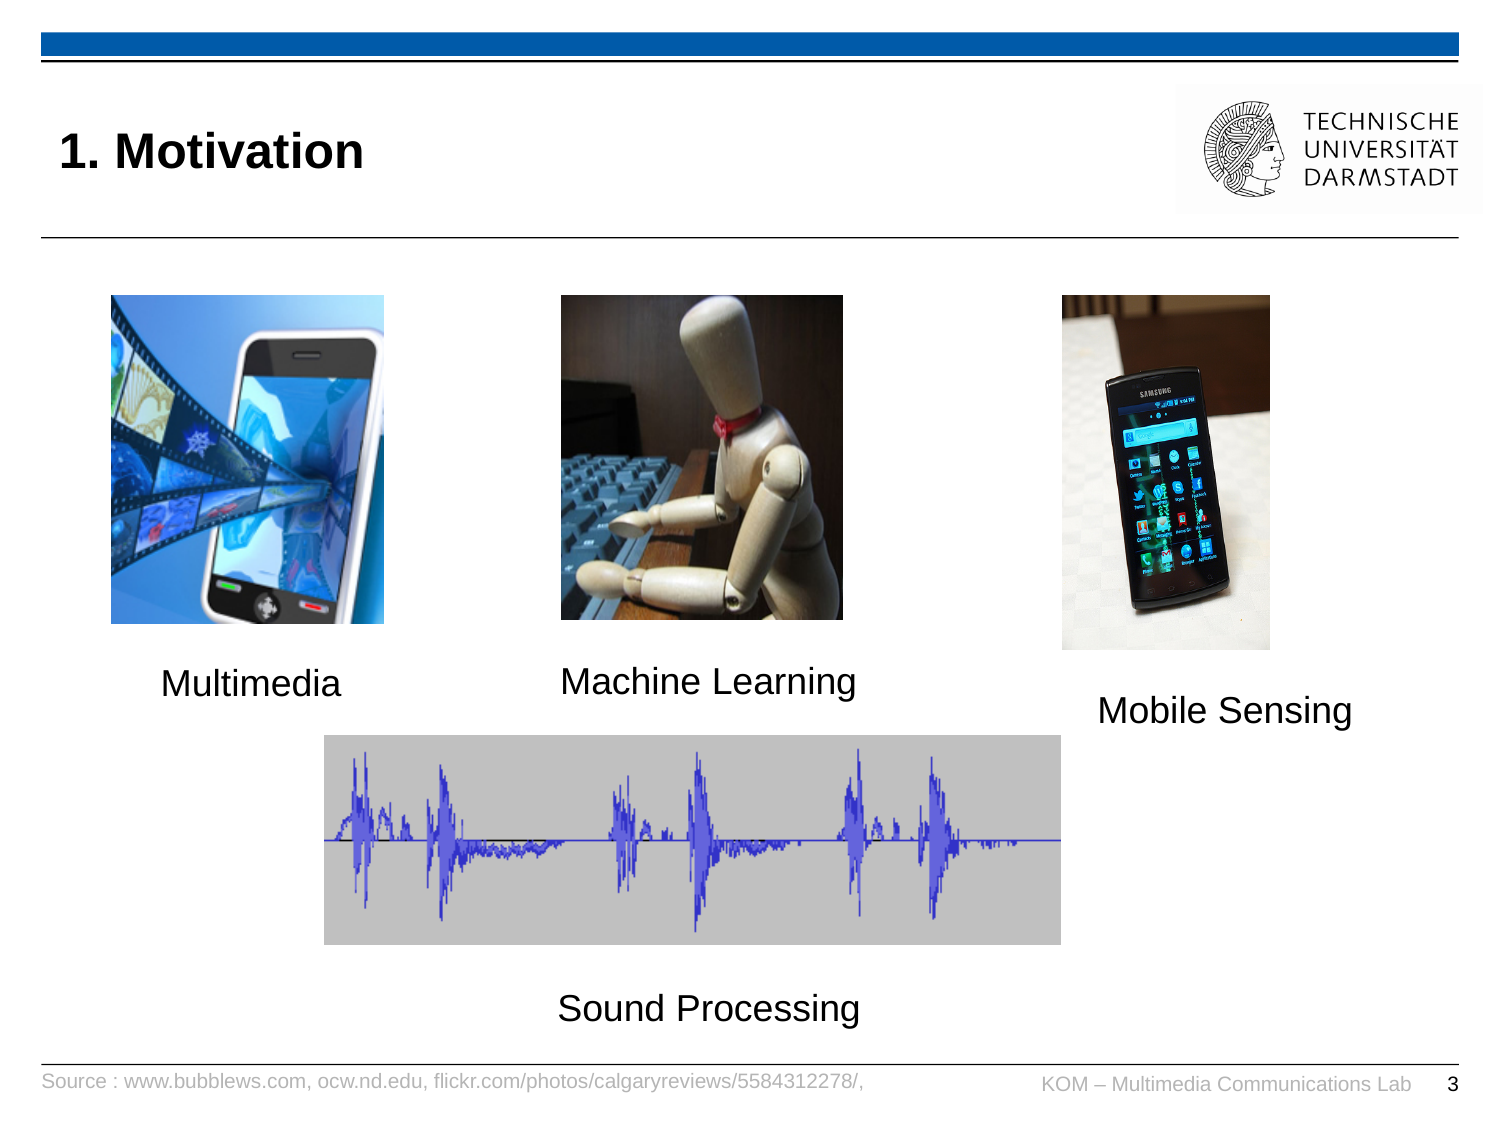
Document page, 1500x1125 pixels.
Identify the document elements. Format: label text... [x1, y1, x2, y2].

picture [111, 294, 385, 624]
footer Source : www.bubblews.com, ocw.nd.edu, flickr.com/photos/calgaryreviews/5584312278/, [41, 1067, 1004, 1106]
title 1. Motivation [58, 80, 1187, 218]
text_box Multimedia [145, 651, 357, 712]
picture [364, 501, 385, 624]
picture [560, 294, 844, 621]
picture [324, 735, 1061, 946]
picture [1062, 294, 1270, 650]
picture [1187, 84, 1483, 214]
text_box Machine Learning [545, 649, 872, 710]
text_box Sound Processing [542, 976, 876, 1037]
text_box Mobile Sensing [1082, 679, 1368, 739]
